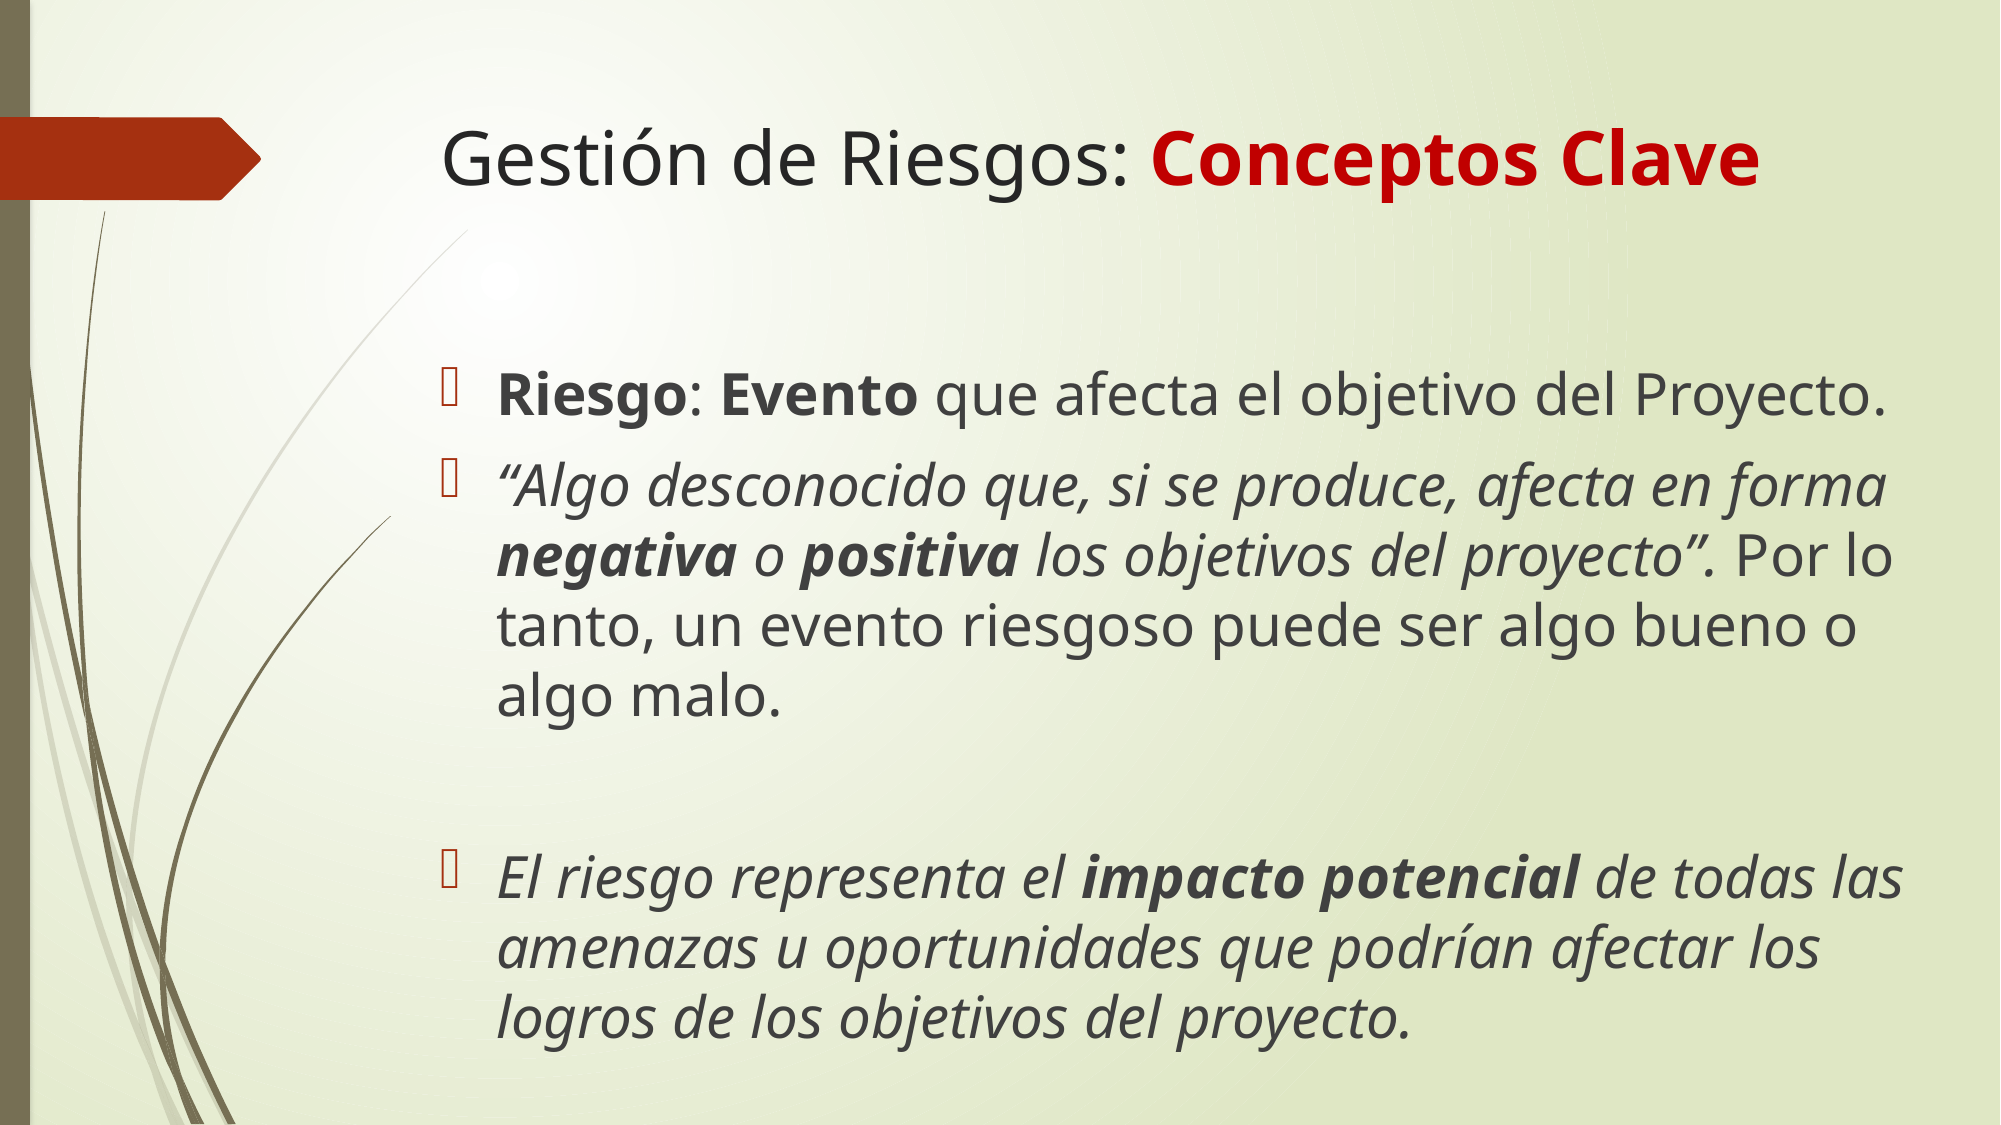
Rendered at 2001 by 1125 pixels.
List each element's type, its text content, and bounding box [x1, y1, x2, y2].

title Gestión de Riesgos: Conceptos Clave [425, 102, 1888, 313]
list Riesgo: Evento que afecta el objetivo del Proyecto. “Algo desconocido que, si se produce, afecta en forma negativa o positiva los objetivos del proyecto”. Por lo tanto, un evento riesgoso puede ser algo bueno o algo malo. El riesgo representa el impacto potencial de todas las amenazas u oportunidades que podrían afectar los logros de los objetivos del proyecto. [424, 350, 1980, 970]
